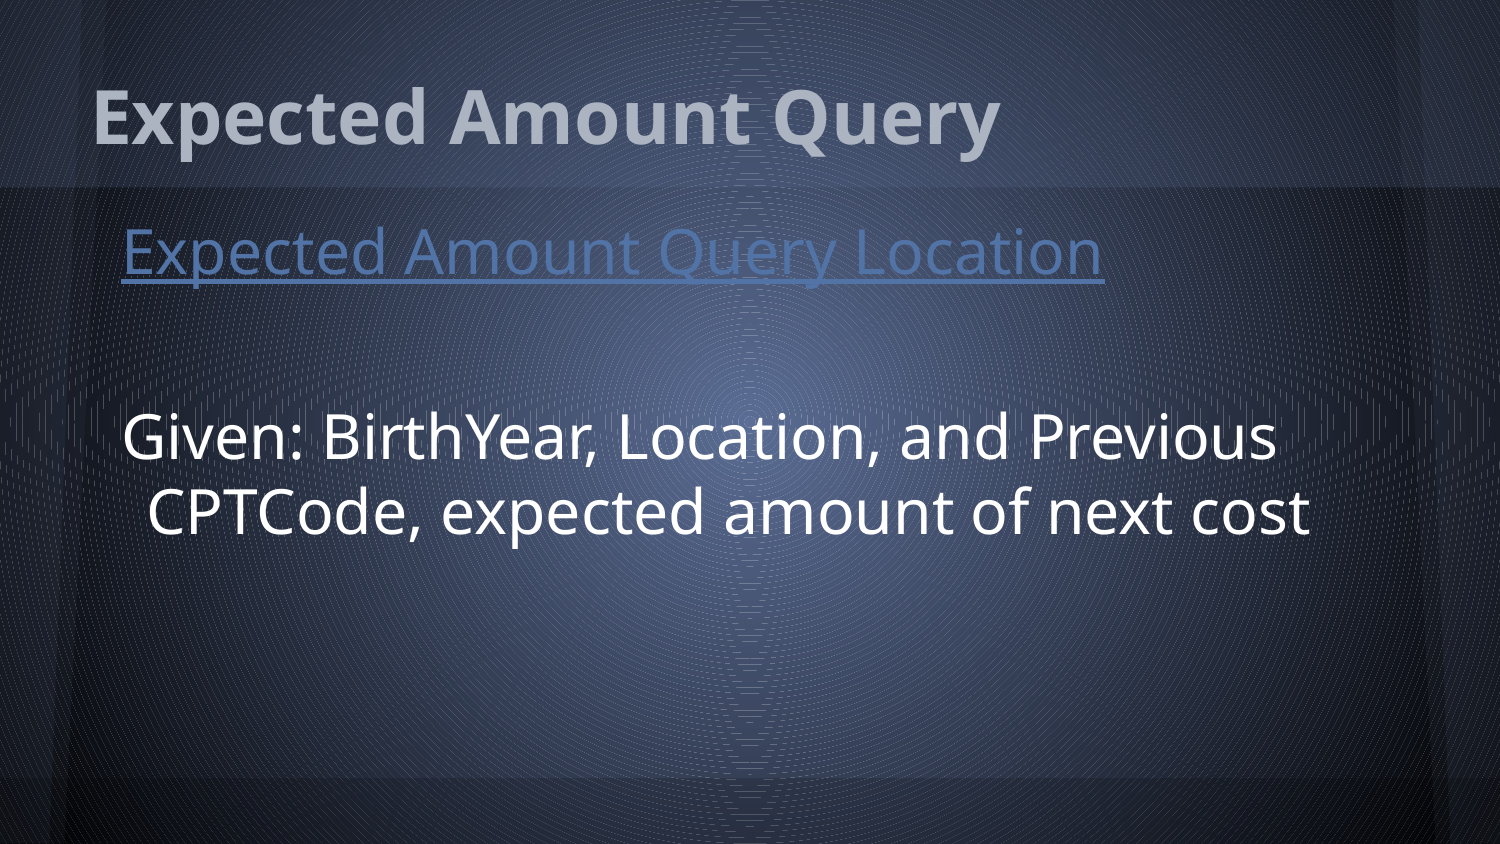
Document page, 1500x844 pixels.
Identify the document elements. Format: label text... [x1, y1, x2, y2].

title Expected Amount Query [75, 33, 1425, 175]
list Expected Amount Query Location Given: BirthYear, Location, and Previous CPTCode, expected amount of next cost [75, 196, 1425, 808]
